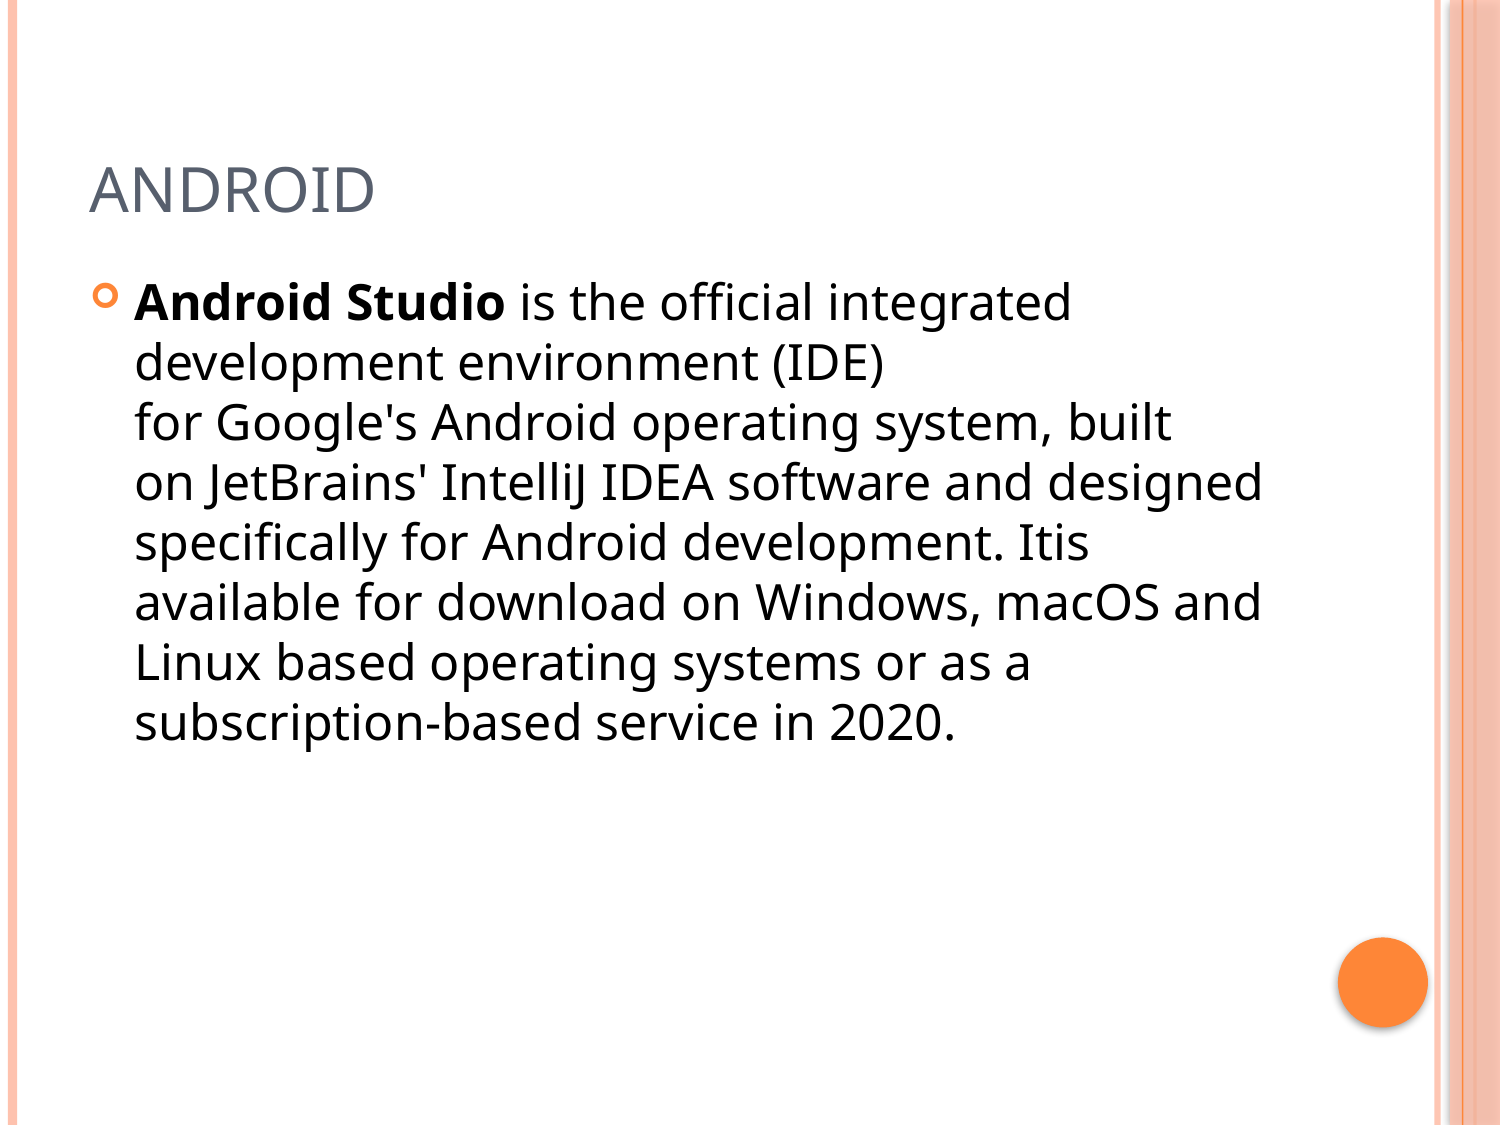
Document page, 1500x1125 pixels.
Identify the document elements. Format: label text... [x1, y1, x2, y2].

list Android Studio is the official integrated development environment (IDE) for Google's Android operating system, built on JetBrains' IntelliJ IDEA software and designed specifically for Android development. Itis available for download on Windows, macOS and Linux based operating systems or as a subscription-based service in 2020. [75, 262, 1300, 1062]
title android [75, 45, 1300, 233]
